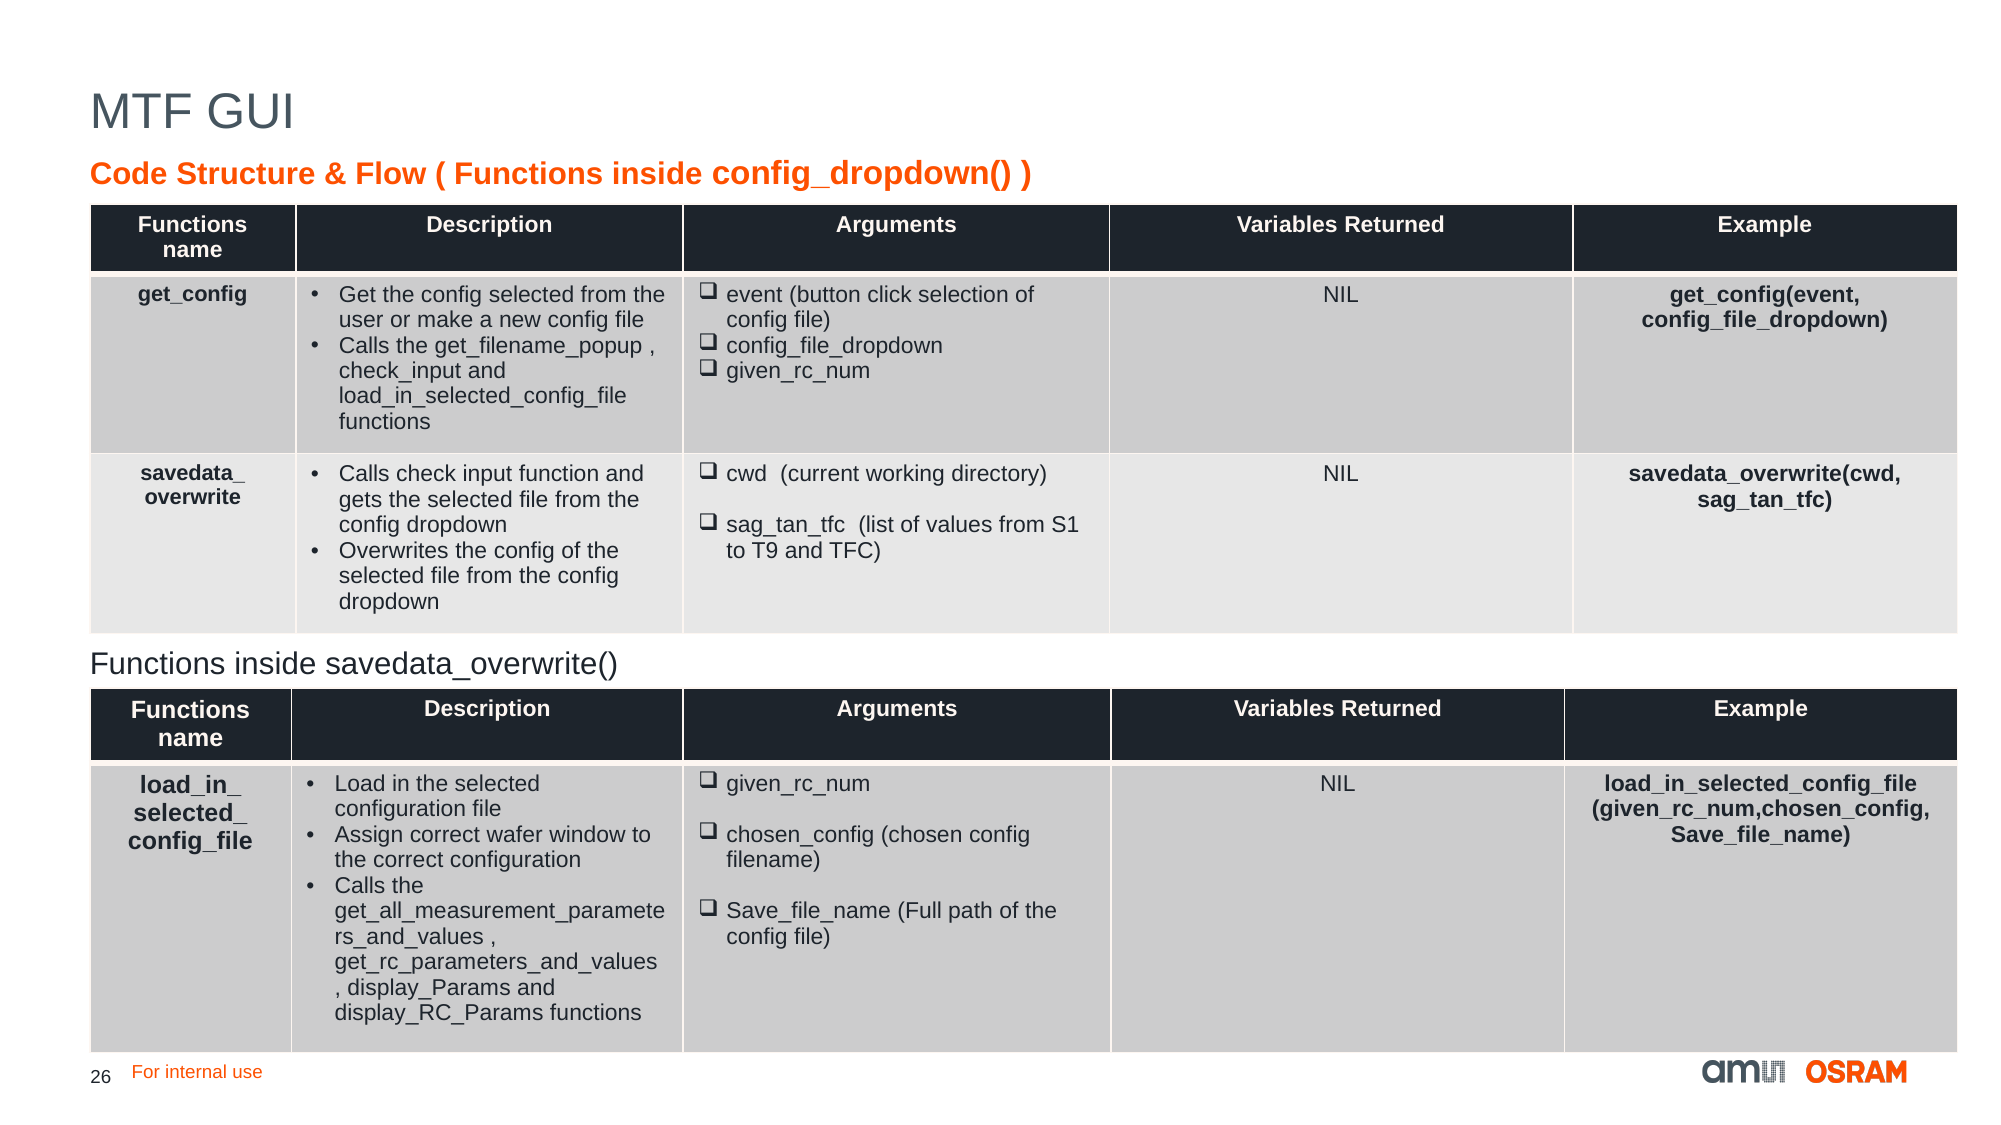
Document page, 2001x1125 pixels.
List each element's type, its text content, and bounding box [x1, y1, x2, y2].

table_header Arguments [684, 689, 1110, 760]
table_cell NIL [1110, 277, 1572, 453]
table_cell load_in_selected_config_file (given_rc_num,chosen_config, Save_file_name) [1565, 766, 1957, 1052]
table_cell NIL [1110, 454, 1572, 633]
table_cell get_config(event, config_file_dropdown) [1574, 277, 1957, 453]
table_cell savedata_overwrite(cwd, sag_tan_tfc) [1574, 454, 1957, 633]
title MTF GUI [89, 85, 1907, 140]
table_cell event (button click selection of config file) config_file_dropdown given_rc_num [684, 277, 1109, 453]
table_cell get_config [91, 277, 295, 453]
list Code Structure & Flow ( Functions inside config_dropdown() ) [89, 147, 1907, 203]
table_header Functions name [91, 205, 295, 271]
table_cell NIL [1112, 766, 1564, 1052]
table_cell given_rc_num chosen_config (chosen config filename) Save_file_name (Full path of the config file) [684, 766, 1110, 1052]
table_cell Load in the selected configuration file Assign correct wafer window to the correct configuration Calls the get_all_measurement_parameters_and_values , get_rc_parameters_and_values , display_Params and display_RC_Params functions [292, 766, 682, 1052]
table_header Arguments [684, 205, 1109, 271]
table_header Variables Returned [1112, 689, 1564, 760]
table_cell Calls check input function and gets the selected file from the config dropdown Overwrites the config of the selected file from the config dropdown [297, 454, 682, 633]
footer For internal use [131, 1059, 413, 1083]
table_header Description [297, 205, 682, 271]
table_header Example [1565, 689, 1957, 760]
table_cell Get the config selected from the user or make a new config file Calls the get_filename_popup , check_input and load_in_selected_config_file functions [297, 277, 682, 453]
table_header Variables Returned [1110, 205, 1572, 271]
table_header Description [292, 689, 682, 760]
table_cell load_in_ selected_ config_file [91, 766, 291, 1052]
table_cell savedata_ overwrite [91, 454, 295, 633]
table_cell cwd (current working directory) sag_tan_tfc (list of values from S1 to T9 and TFC) [684, 454, 1109, 633]
text_box Functions inside savedata_overwrite() [89, 639, 915, 681]
table_header Example [1574, 205, 1957, 271]
table_header Functions name [91, 689, 291, 760]
